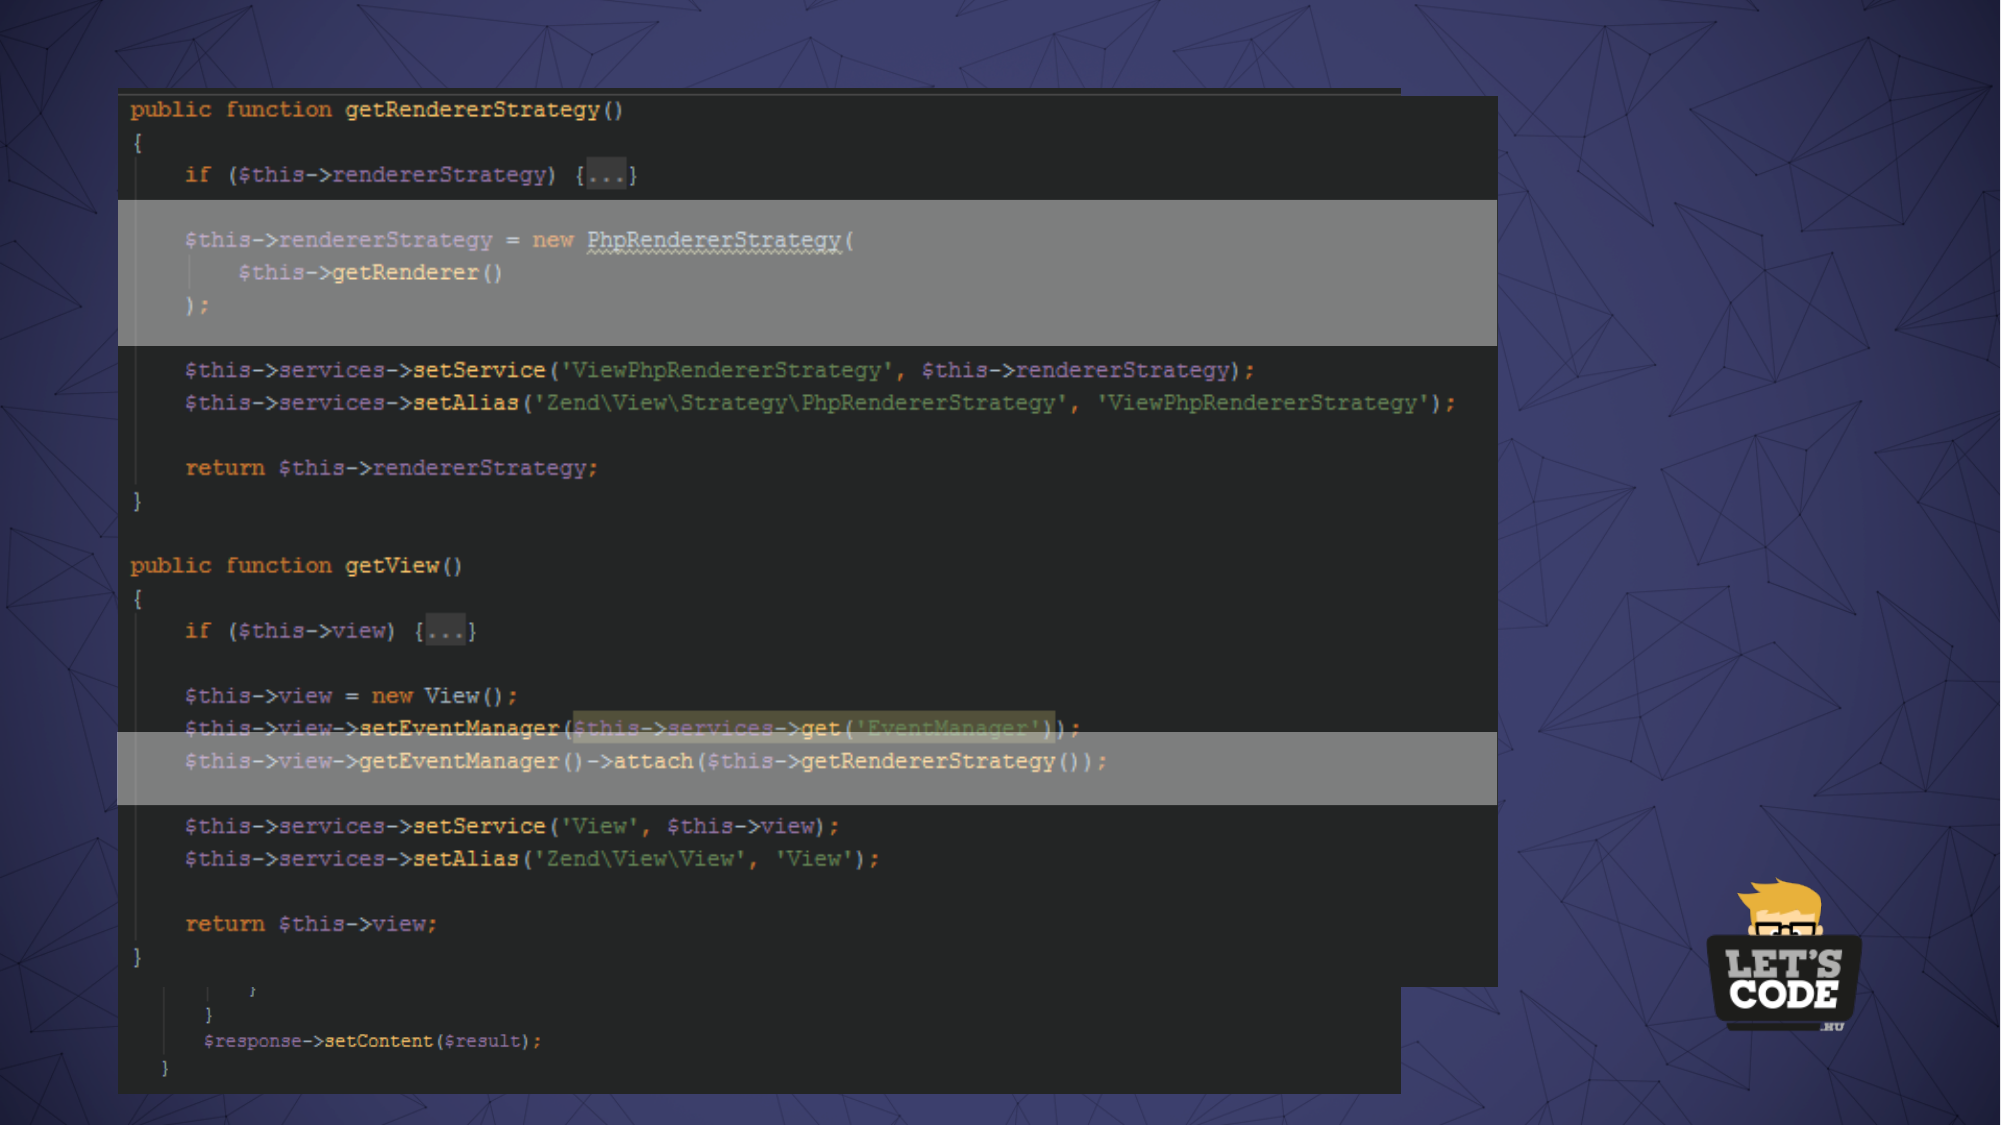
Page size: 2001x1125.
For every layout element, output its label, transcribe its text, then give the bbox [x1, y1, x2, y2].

title Strategy pattern Zend\View\Strategy\PhpRenderingStrategy [1401, 88, 1619, 262]
picture [0, 0, 2001, 1125]
